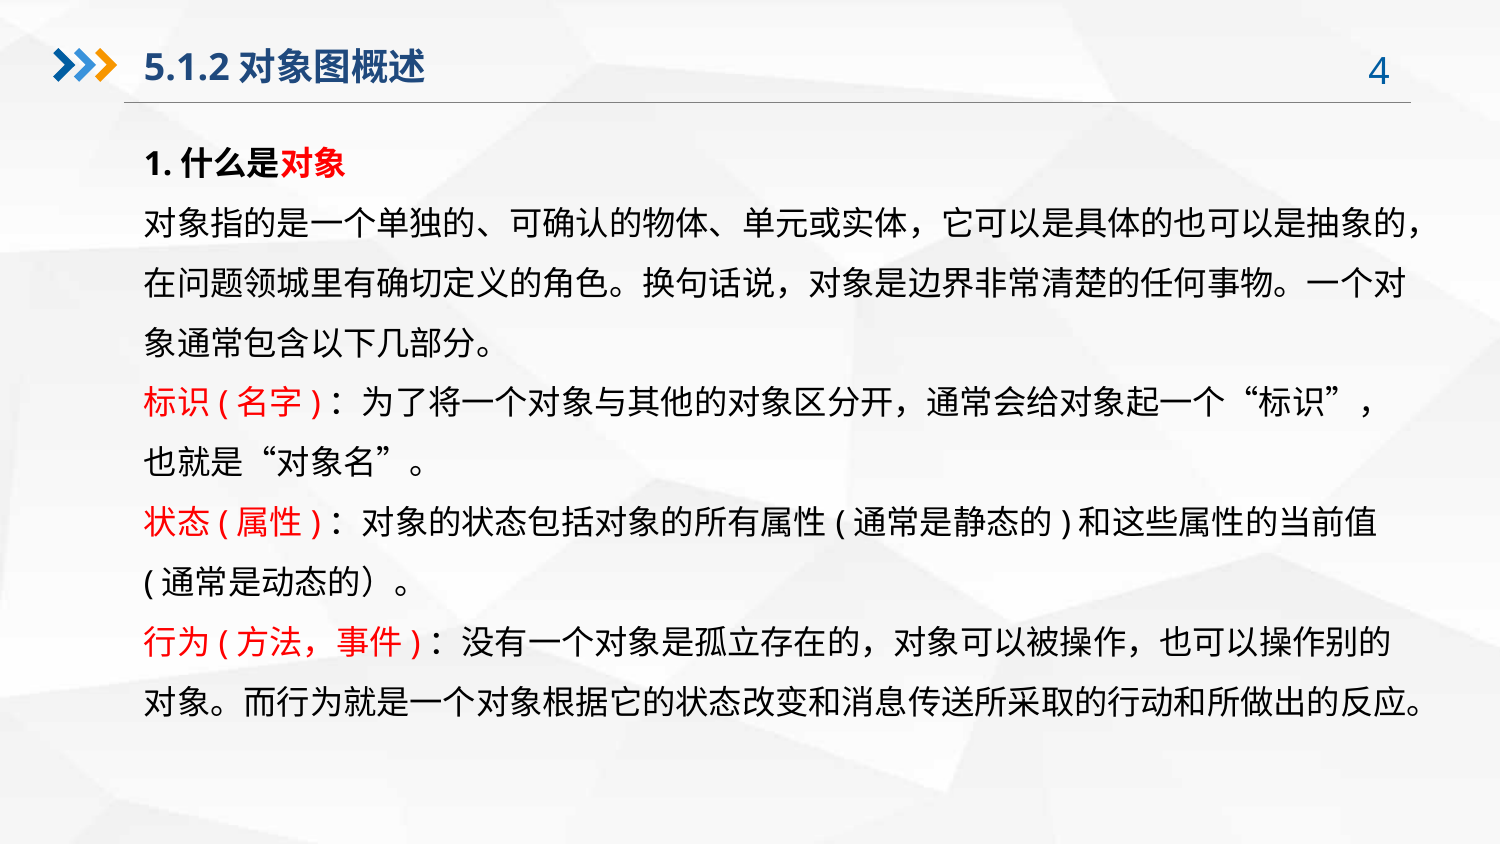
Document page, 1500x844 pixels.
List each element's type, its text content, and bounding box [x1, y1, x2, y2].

text_box [129, 95, 1371, 114]
text_box 1.什么是对象 对象指的是一个单独的、可确认的物体、单元或实体，它可以是具体的也可以是抽象的，在问题领城里有确切定义的角色。换句话说，对象是边界非常清楚的任何事物。一个对象通常包含以下几部分。 标识(名字)：为了将一个对象与其他的对象区分开，通常会给对象起一个“标识”，也就是“对象名”。 状态(属性)：对象的状态包括对象的所有属性(通常是静态的)和这些属性的当前值(通常是动态的）。 行为(方法，事件)：没有一个对象是孤立存在的，对象可以被操作，也可以操作别的对象。而行为就是一个对象根据它的状态改变和消息传送所采取的行动和所做出的反应。 [129, 114, 1424, 729]
text_box 5.1.2对象图概述 [129, 35, 880, 95]
picture [0, 0, 1500, 844]
